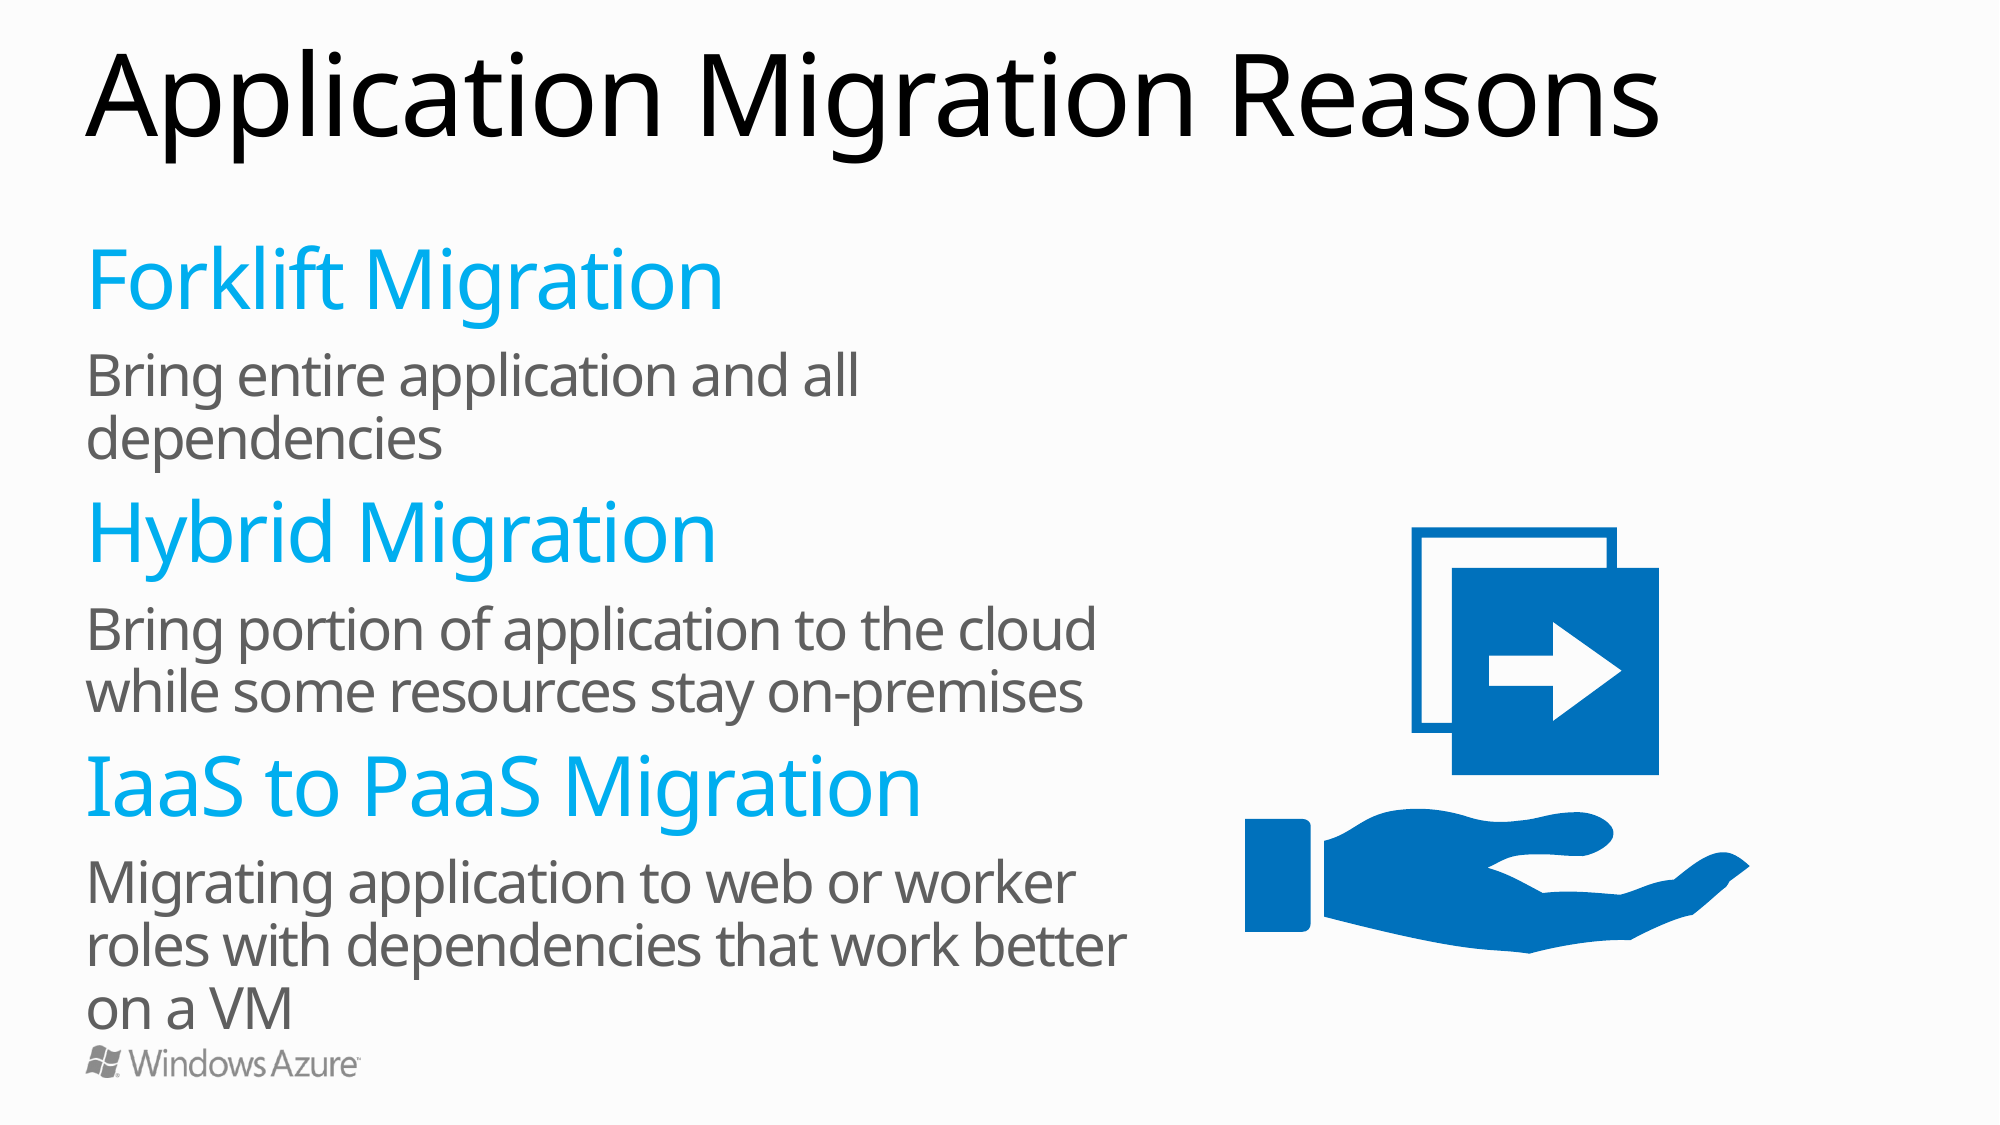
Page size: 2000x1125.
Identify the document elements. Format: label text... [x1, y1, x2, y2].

text_box [1324, 808, 1750, 954]
text_box [1245, 818, 1311, 932]
list Forklift Migration Bring entire application and all dependencies Hybrid Migration Bring portion of application to the cloud while some resources stay on-premises IaaS to PaaS Migration Migrating application to web or worker roles with dependencies that work better on a VM [85, 237, 1197, 923]
title Application Migration Reasons [85, 37, 1914, 162]
text_box [1411, 527, 1659, 776]
